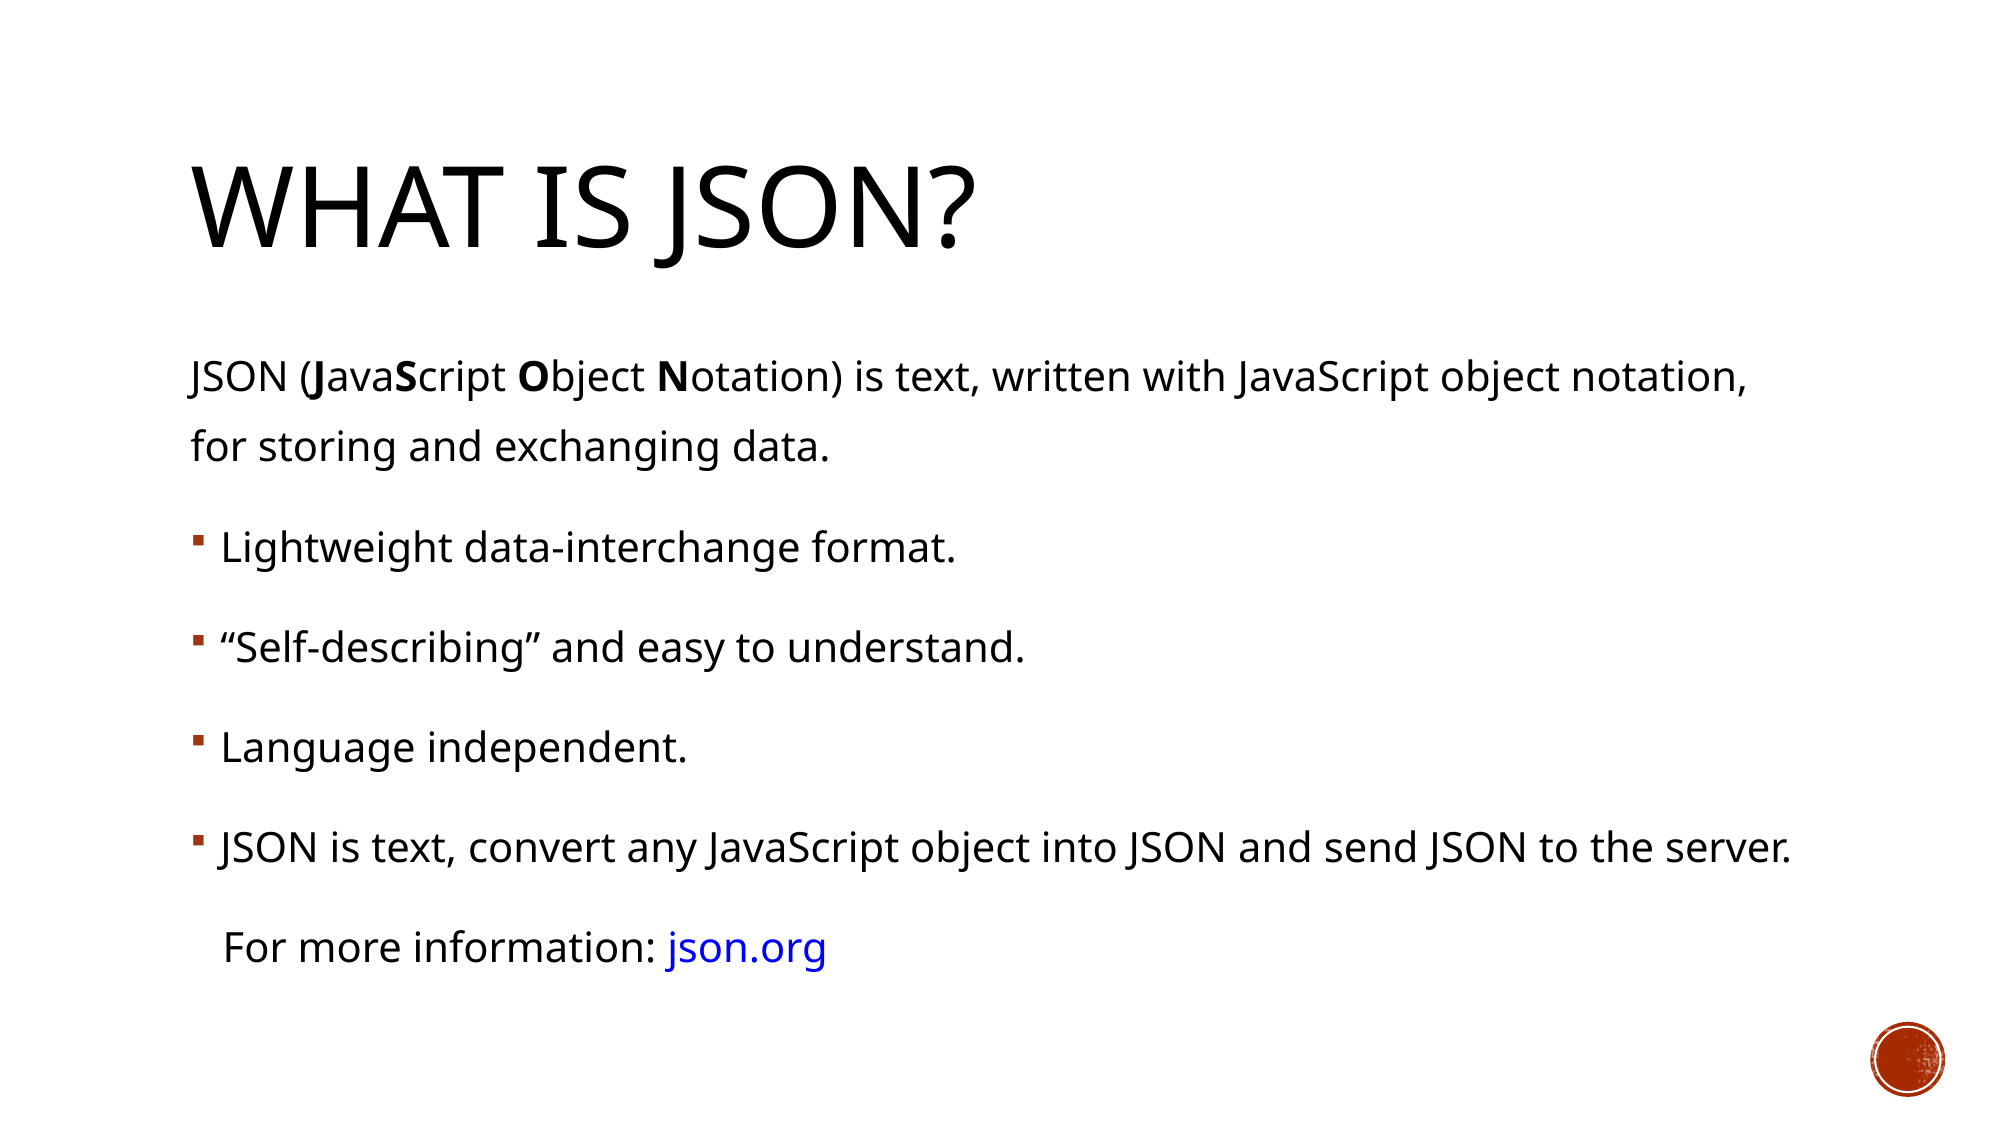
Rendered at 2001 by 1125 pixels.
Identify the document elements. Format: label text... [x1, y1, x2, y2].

title What is JSON? [175, 79, 1826, 344]
list JSON (JavaScript Object Notation) is text, written with JavaScript object notation, for storing and exchanging data. Lightweight data-interchange format. “Self-describing” and easy to understand. Language independent. JSON is text, convert any JavaScript object into JSON and send JSON to the server. For more information: json.org [175, 348, 1826, 1013]
